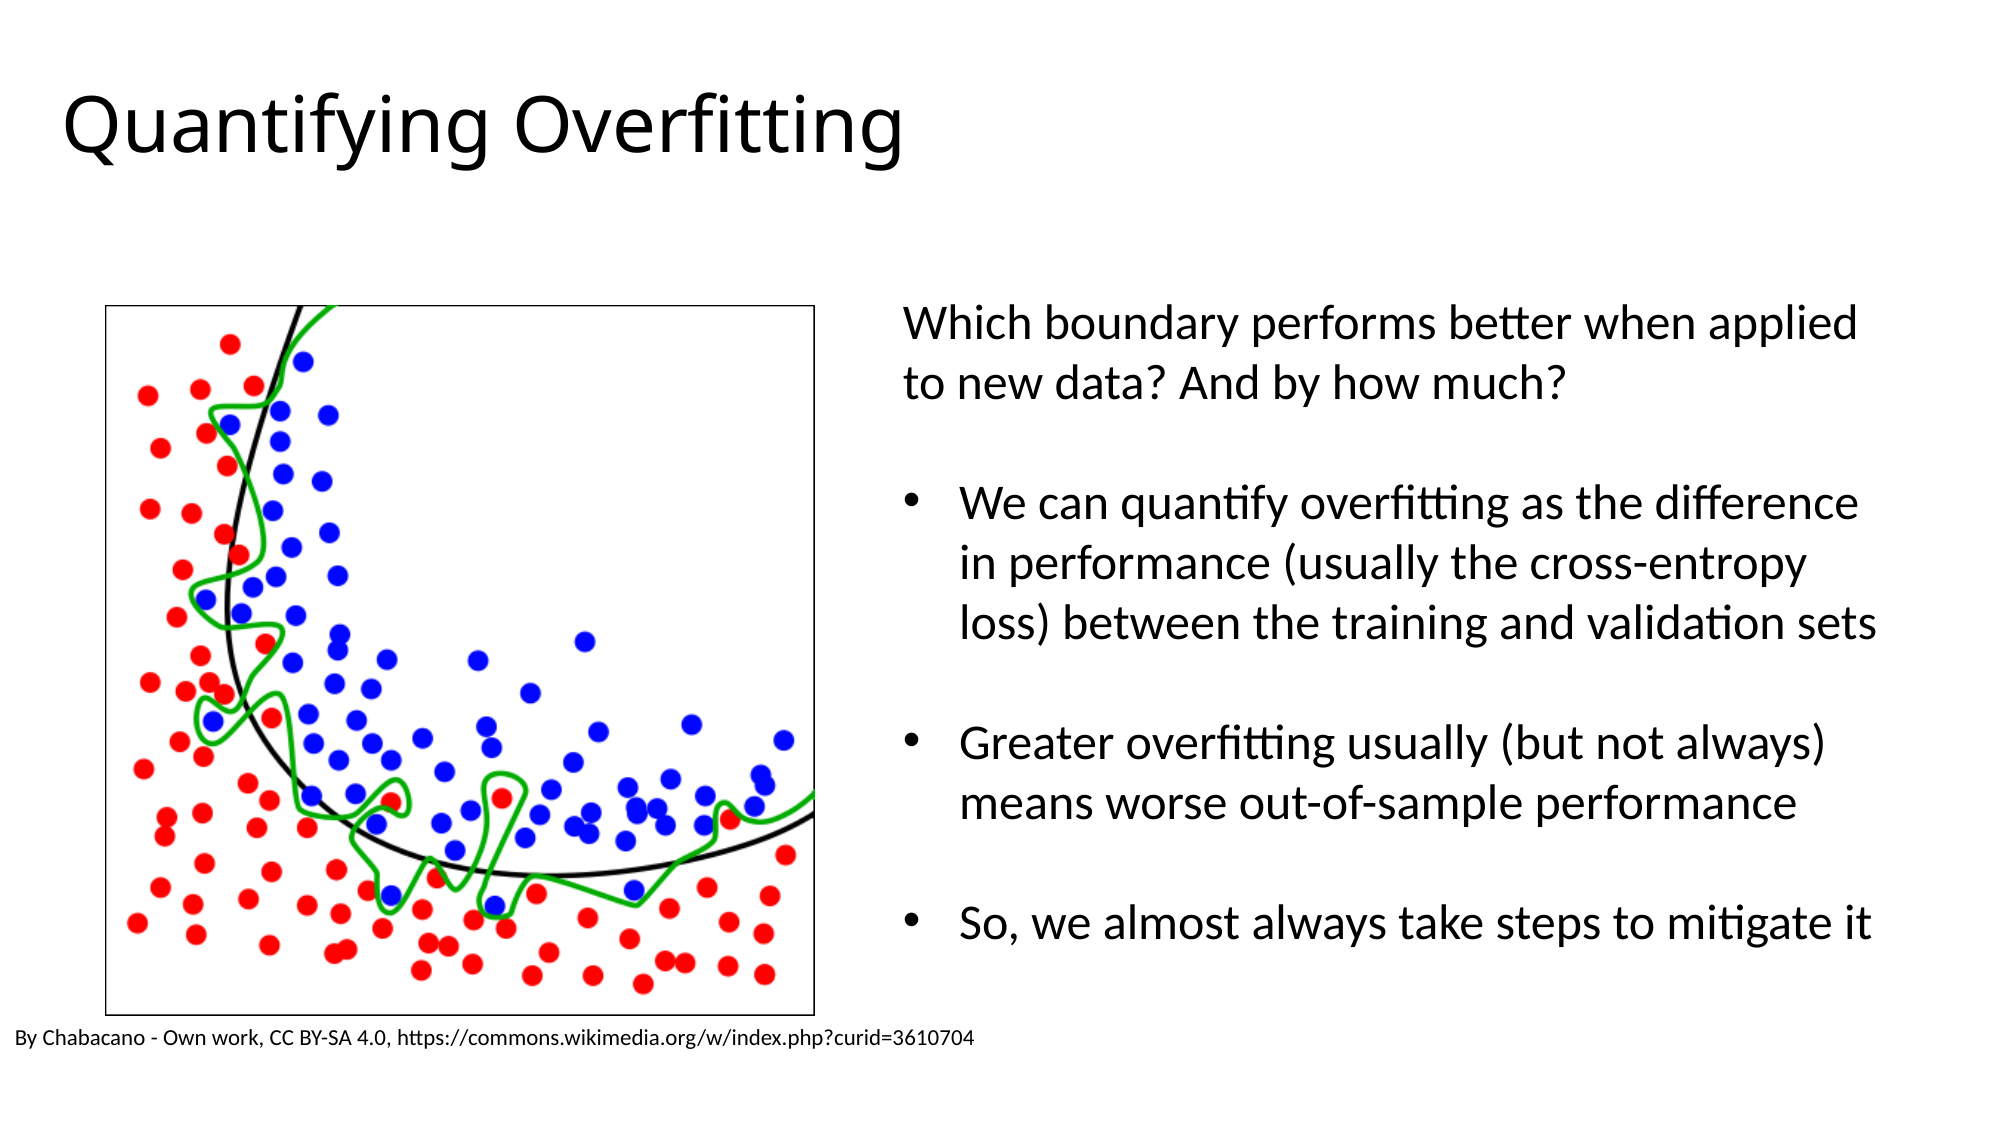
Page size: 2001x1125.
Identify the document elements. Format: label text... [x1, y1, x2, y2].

text_box By Chabacano - Own work, CC BY-SA 4.0, https://commons.wikimedia.org/w/index.php?curid=3610704 [0, 1015, 1000, 1058]
title Quantifying Overfitting [46, 33, 2000, 222]
picture [104, 305, 815, 1016]
text_box Which boundary performs better when applied to new data? And by how much? We can quantify overfitting as the difference in performance (usually the cross-entropy loss) between the training and validation sets Greater overfitting usually (but not always) means worse out-of-sample performance So, we almost always take steps to mitigate it [888, 282, 1916, 957]
